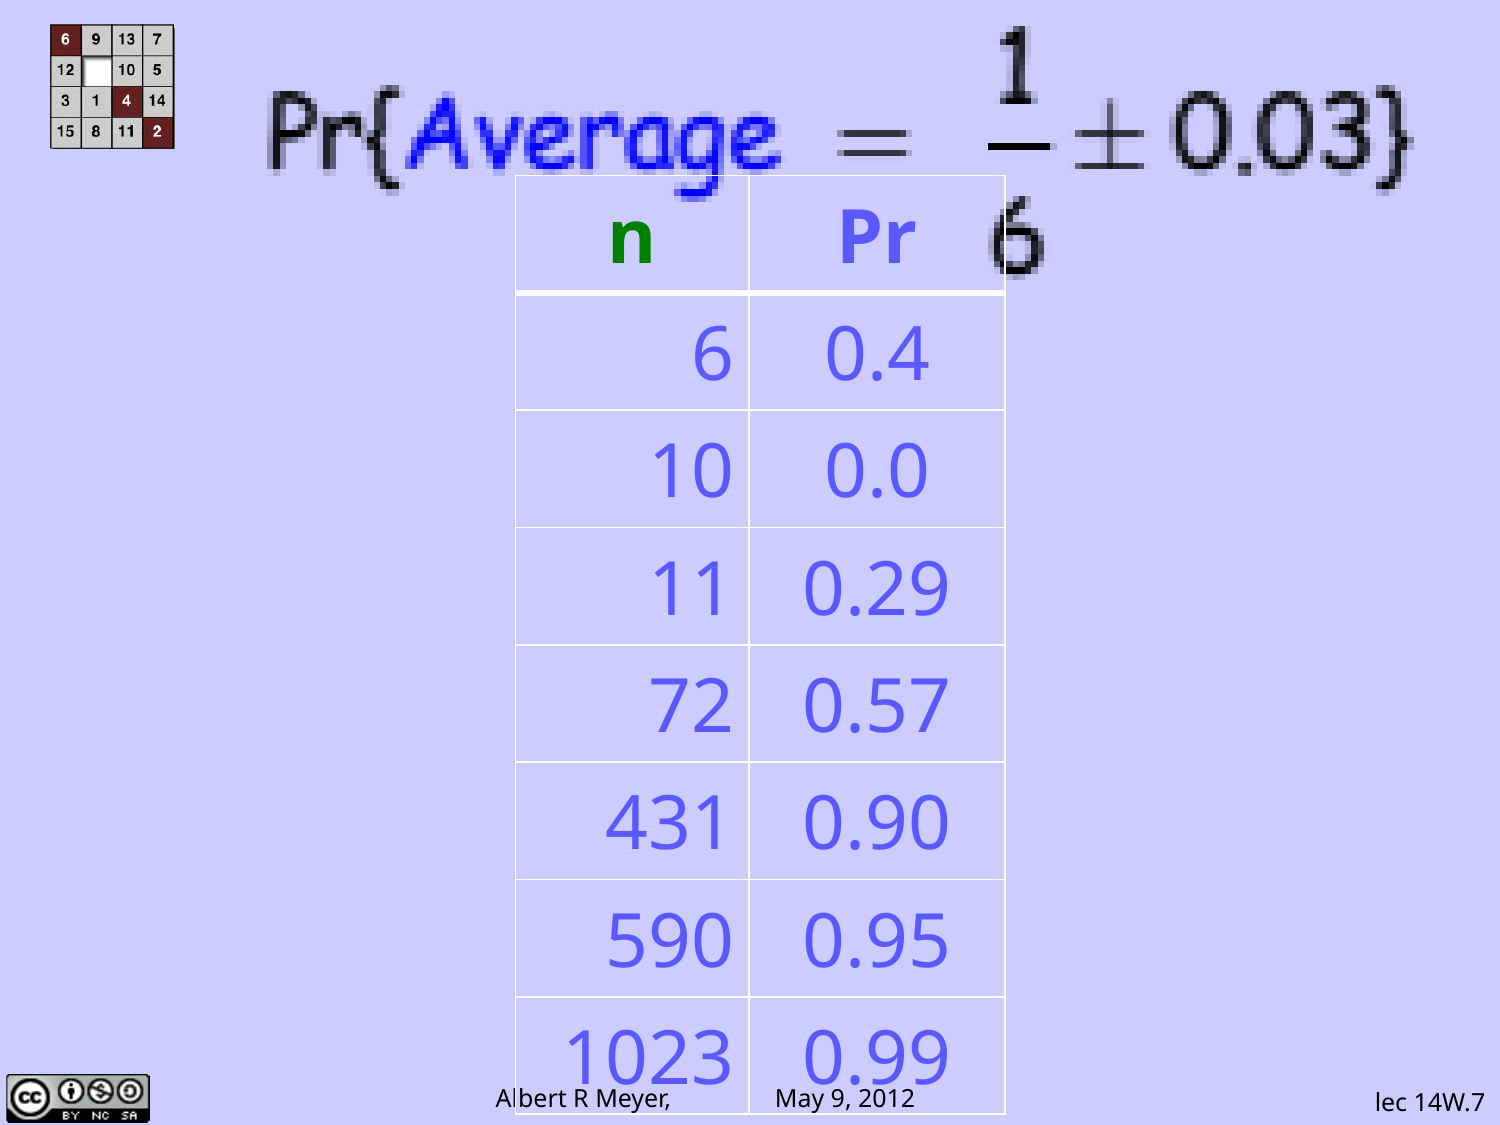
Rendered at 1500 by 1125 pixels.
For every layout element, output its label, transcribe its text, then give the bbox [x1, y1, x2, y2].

table_cell 11 [516, 528, 748, 644]
table_cell 0.29 [750, 528, 1004, 644]
table_cell 10 [516, 411, 748, 527]
table_cell 1023 [516, 998, 748, 1113]
picture [50, 24, 175, 149]
table_cell 0.57 [750, 646, 1004, 761]
table_cell 72 [516, 646, 748, 761]
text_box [254, 0, 1427, 282]
table_cell 6 [516, 296, 748, 409]
table_cell 590 [516, 880, 748, 996]
table_cell 0.90 [750, 763, 1004, 879]
table_cell 0.4 [750, 296, 1004, 409]
picture [6, 1074, 150, 1123]
table_cell 0.0 [750, 411, 1004, 527]
table_cell 0.99 [750, 998, 1004, 1113]
table_cell 0.95 [750, 880, 1004, 996]
table_cell 431 [516, 763, 748, 879]
